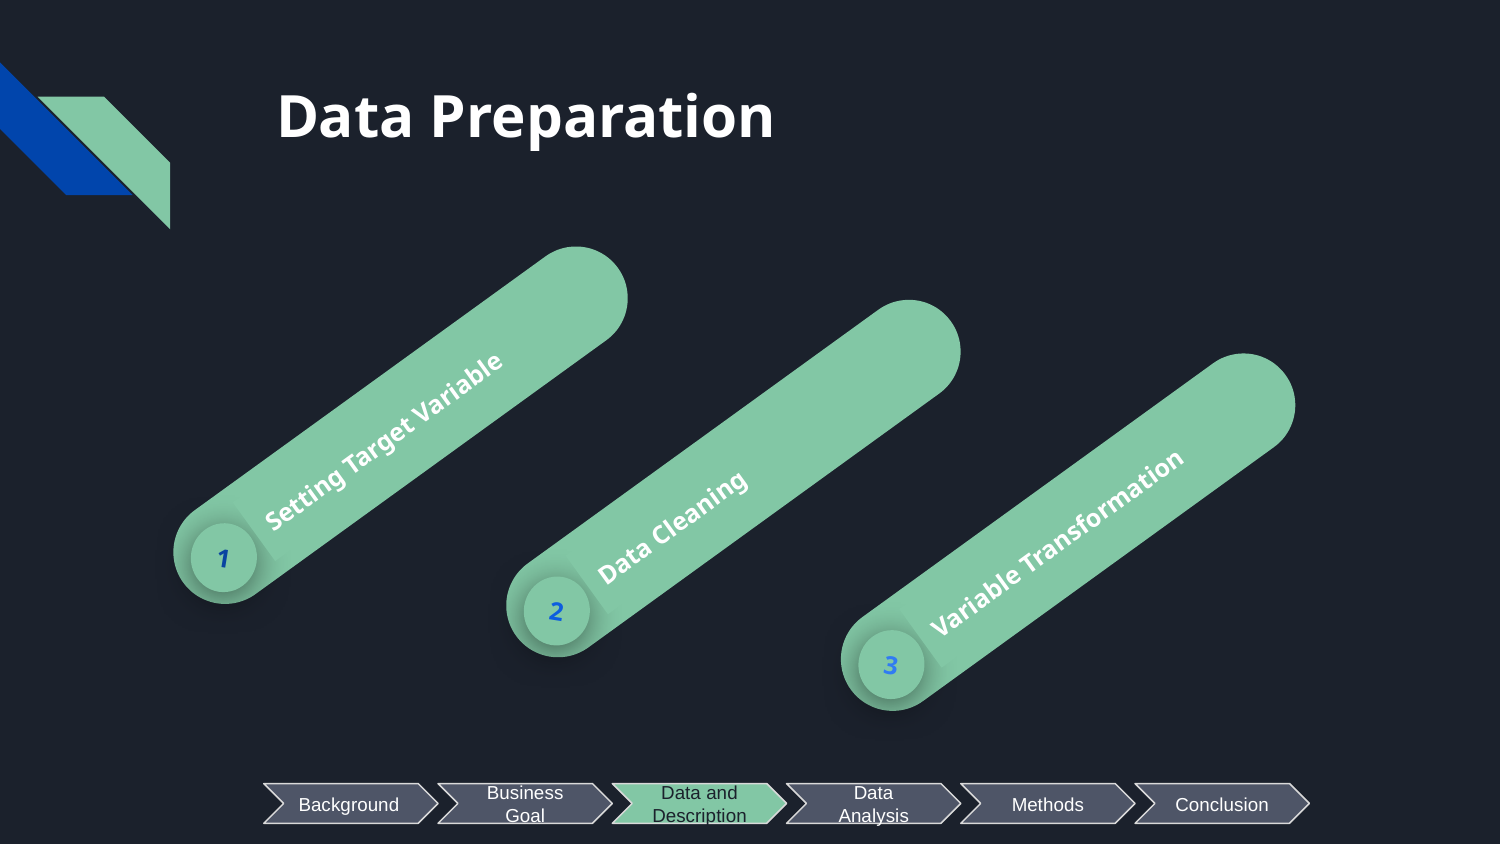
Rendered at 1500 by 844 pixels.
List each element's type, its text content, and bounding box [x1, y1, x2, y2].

text_box Methods [960, 783, 1136, 824]
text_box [842, 299, 1325, 770]
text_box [175, 190, 626, 661]
text_box Background [263, 783, 439, 824]
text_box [508, 243, 959, 714]
text_box Conclusion [1135, 783, 1310, 824]
text_box Data and Description [612, 783, 787, 824]
text_box Data Analysis [786, 783, 961, 824]
text_box Business Goal [438, 783, 613, 824]
text_box Data Preparation [260, 64, 1054, 165]
